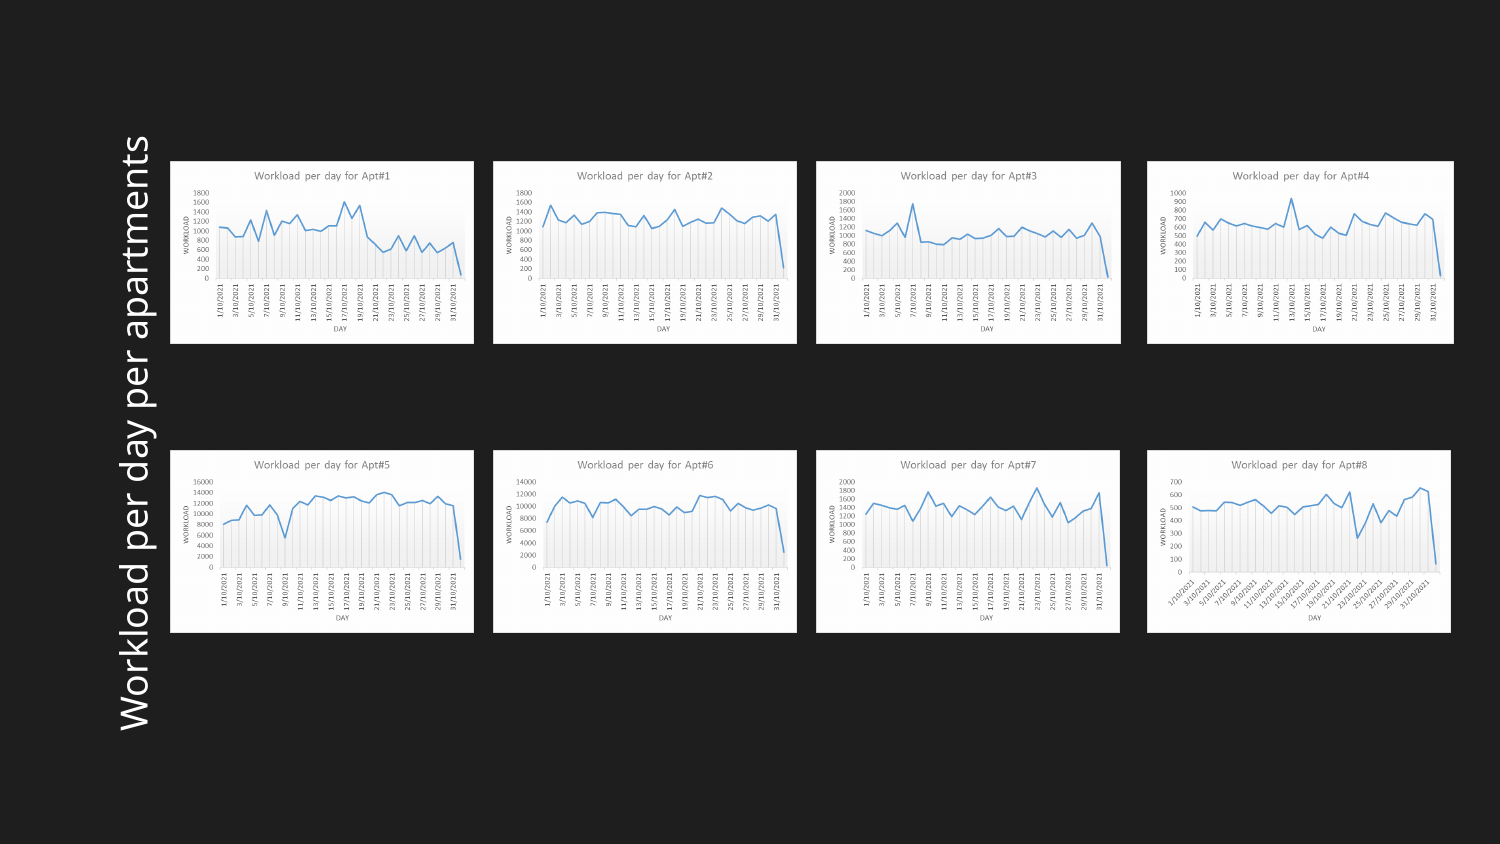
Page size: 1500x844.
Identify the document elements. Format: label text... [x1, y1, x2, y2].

picture [170, 161, 474, 345]
picture [493, 450, 798, 634]
picture [1147, 161, 1455, 345]
picture [816, 161, 1121, 345]
picture [1147, 450, 1452, 634]
picture [170, 450, 475, 634]
picture [493, 161, 798, 345]
picture [816, 450, 1121, 634]
title Workload per day per apartments [79, 33, 186, 824]
